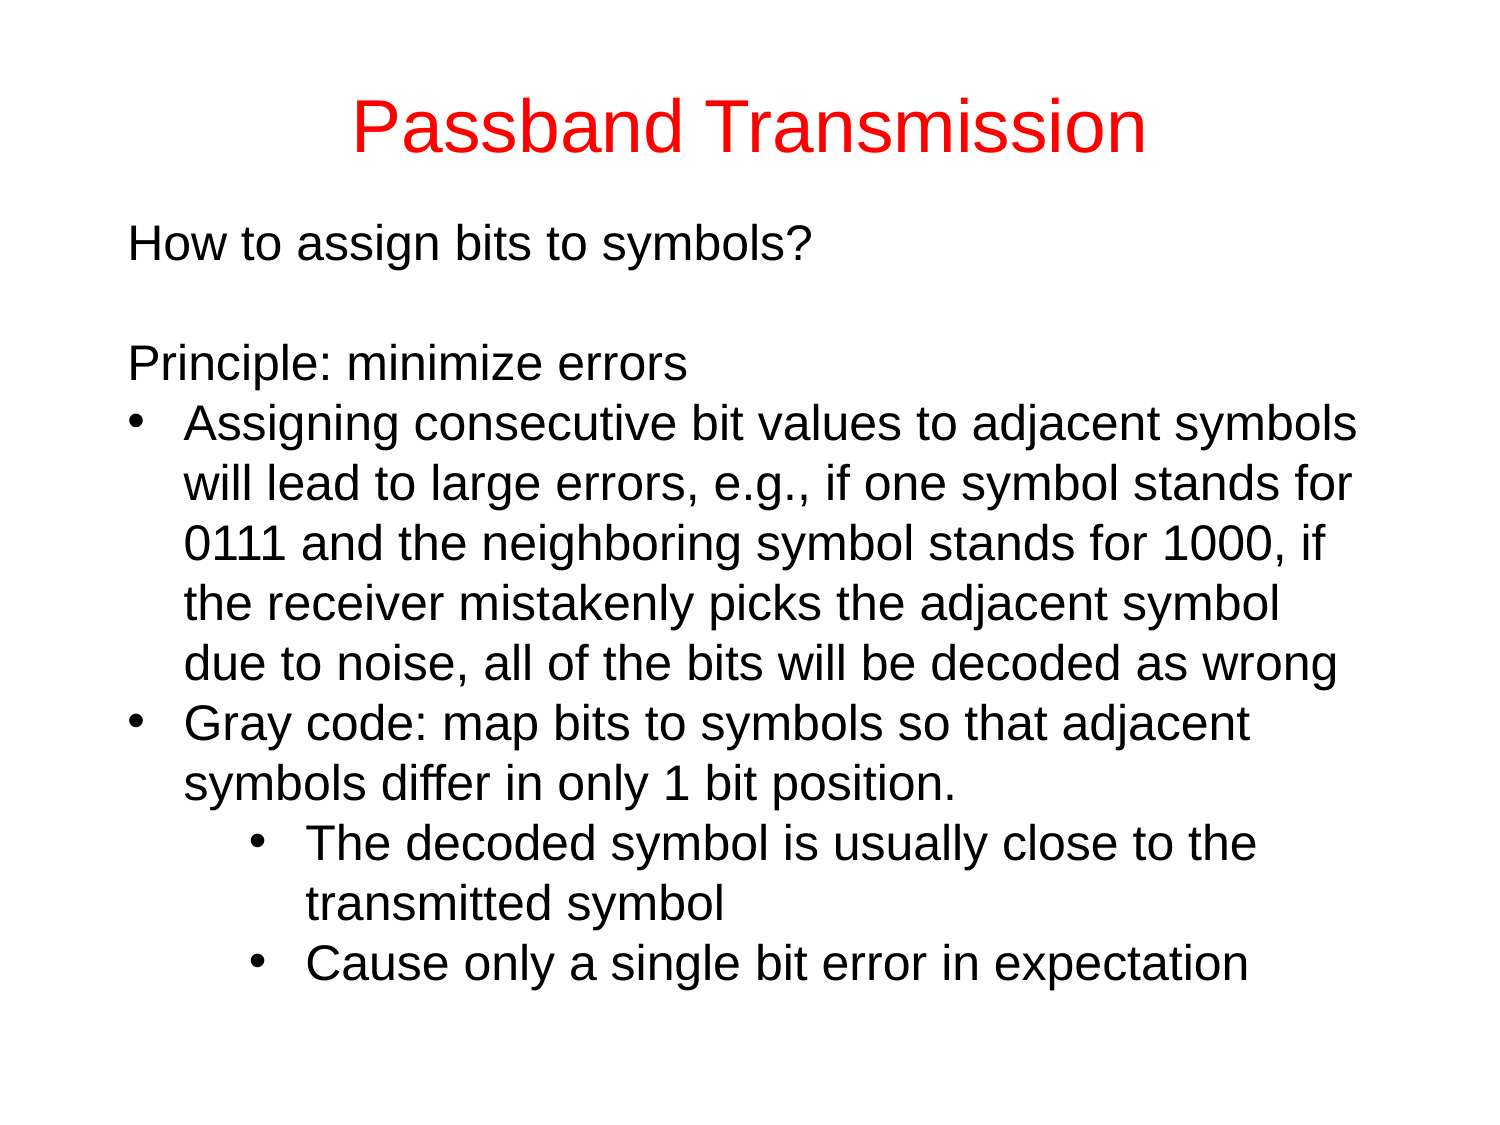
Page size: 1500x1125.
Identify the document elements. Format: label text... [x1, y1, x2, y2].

title Passband Transmission [0, 0, 1500, 245]
text_box How to assign bits to symbols? Principle: minimize errors Assigning consecutive bit values to adjacent symbols will lead to large errors, e.g., if one symbol stands for 0111 and the neighboring symbol stands for 1000, if the receiver mistakenly picks the adjacent symbol due to noise, all of the bits will be decoded as wrong Gray code: map bits to symbols so that adjacent symbols differ in only 1 bit position. The decoded symbol is usually close to the transmitted symbol Cause only a single bit error in expectation [112, 202, 1388, 1118]
